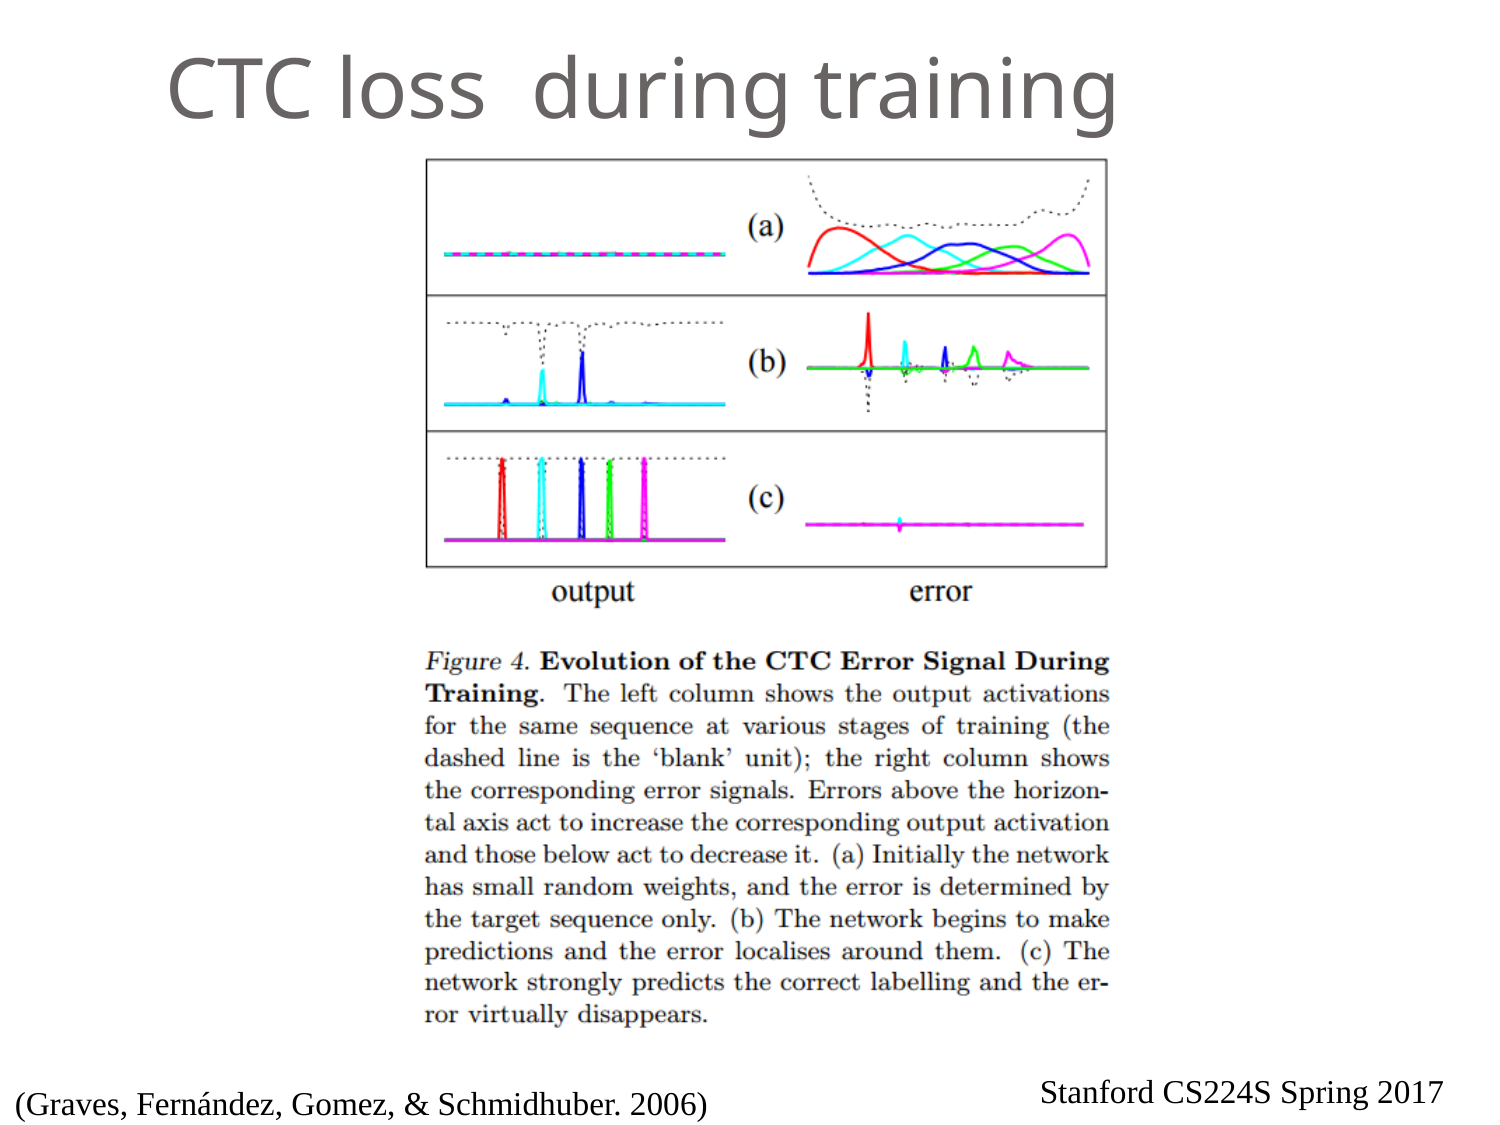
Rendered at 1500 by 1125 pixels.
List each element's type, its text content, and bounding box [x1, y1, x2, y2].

title CTC loss during training [149, 44, 1426, 151]
text_box (Graves, Fernández, Gomez, & Schmidhuber. 2006) [0, 1074, 765, 1125]
picture [412, 149, 1122, 1035]
